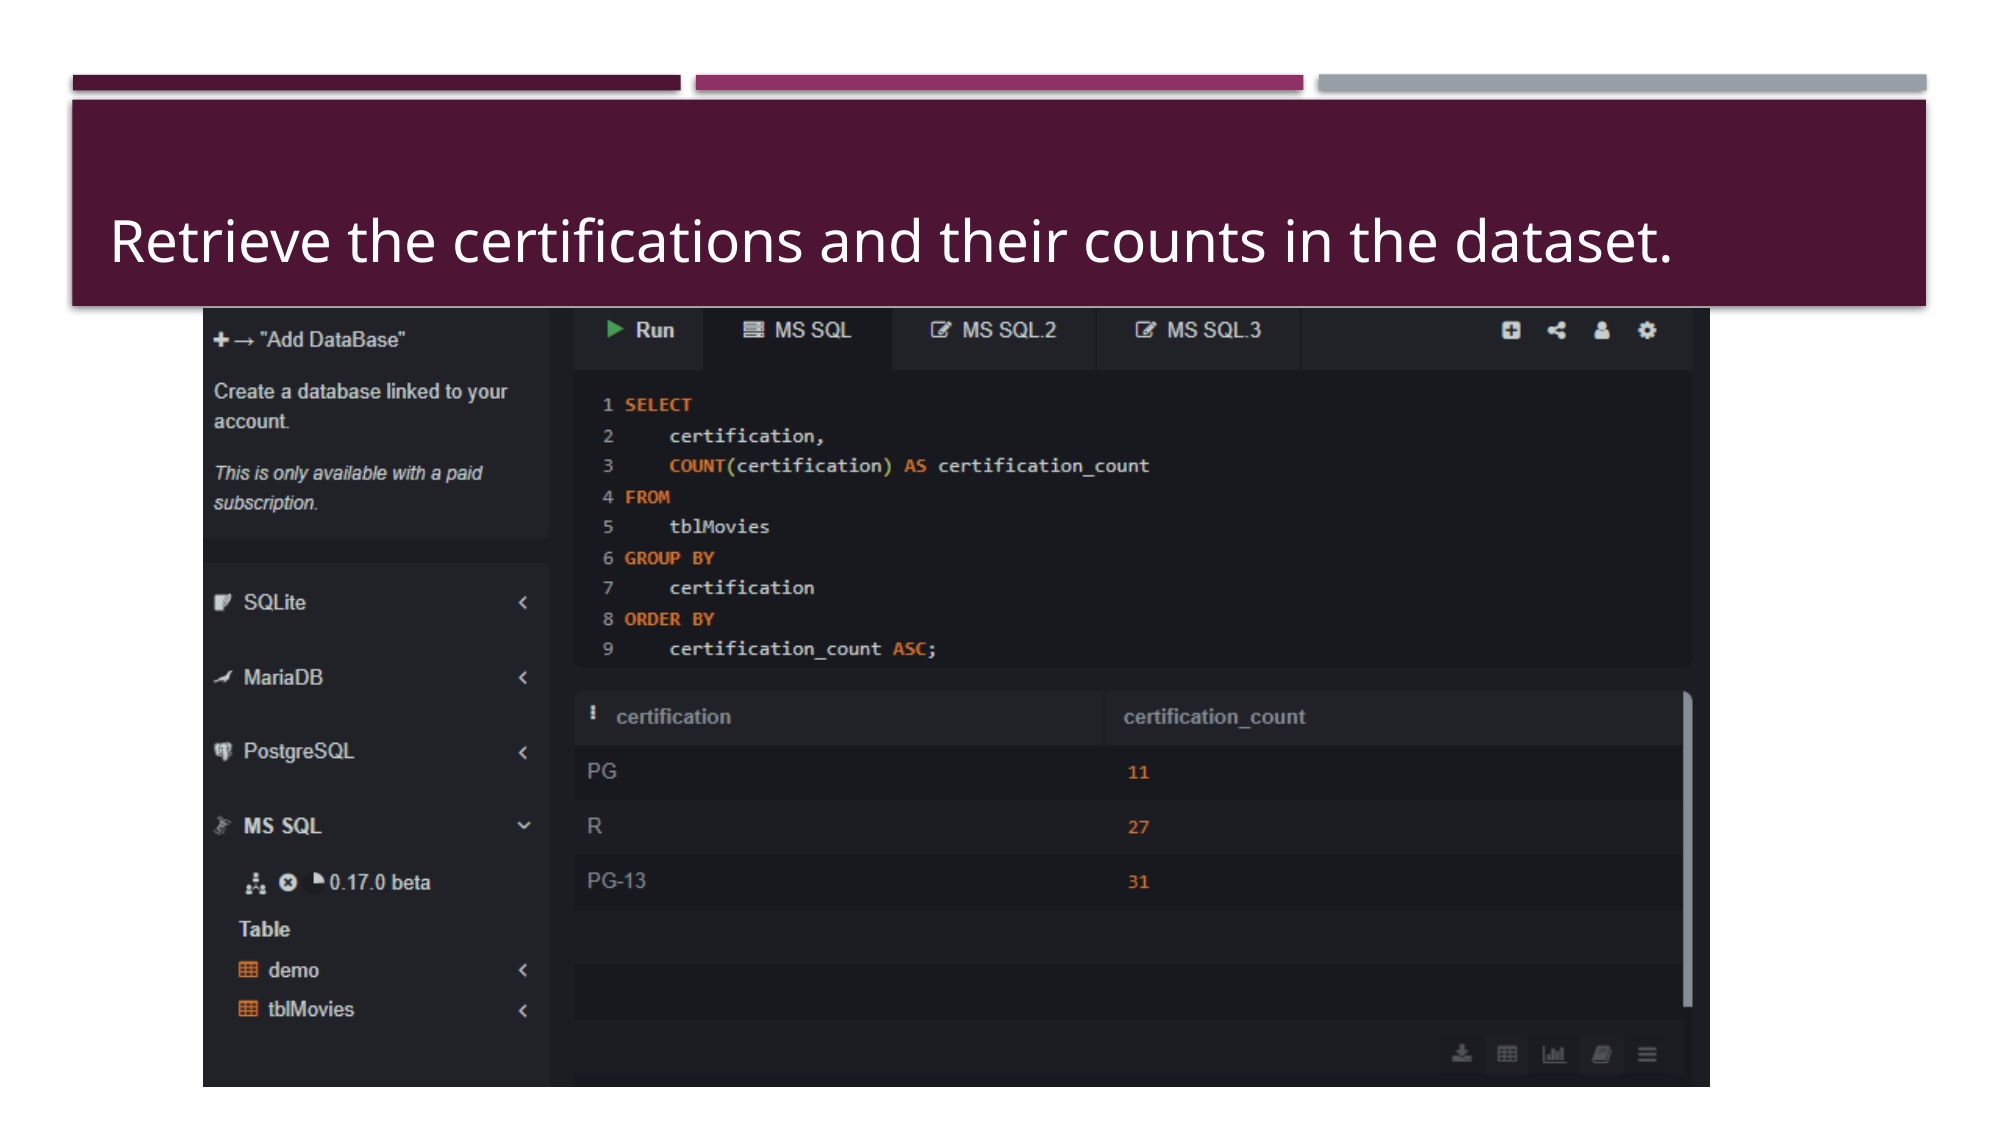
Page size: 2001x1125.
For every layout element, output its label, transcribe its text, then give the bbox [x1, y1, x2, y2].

title Retrieve the certifications and their counts in the dataset. [94, 119, 1904, 282]
picture [202, 308, 1711, 1088]
